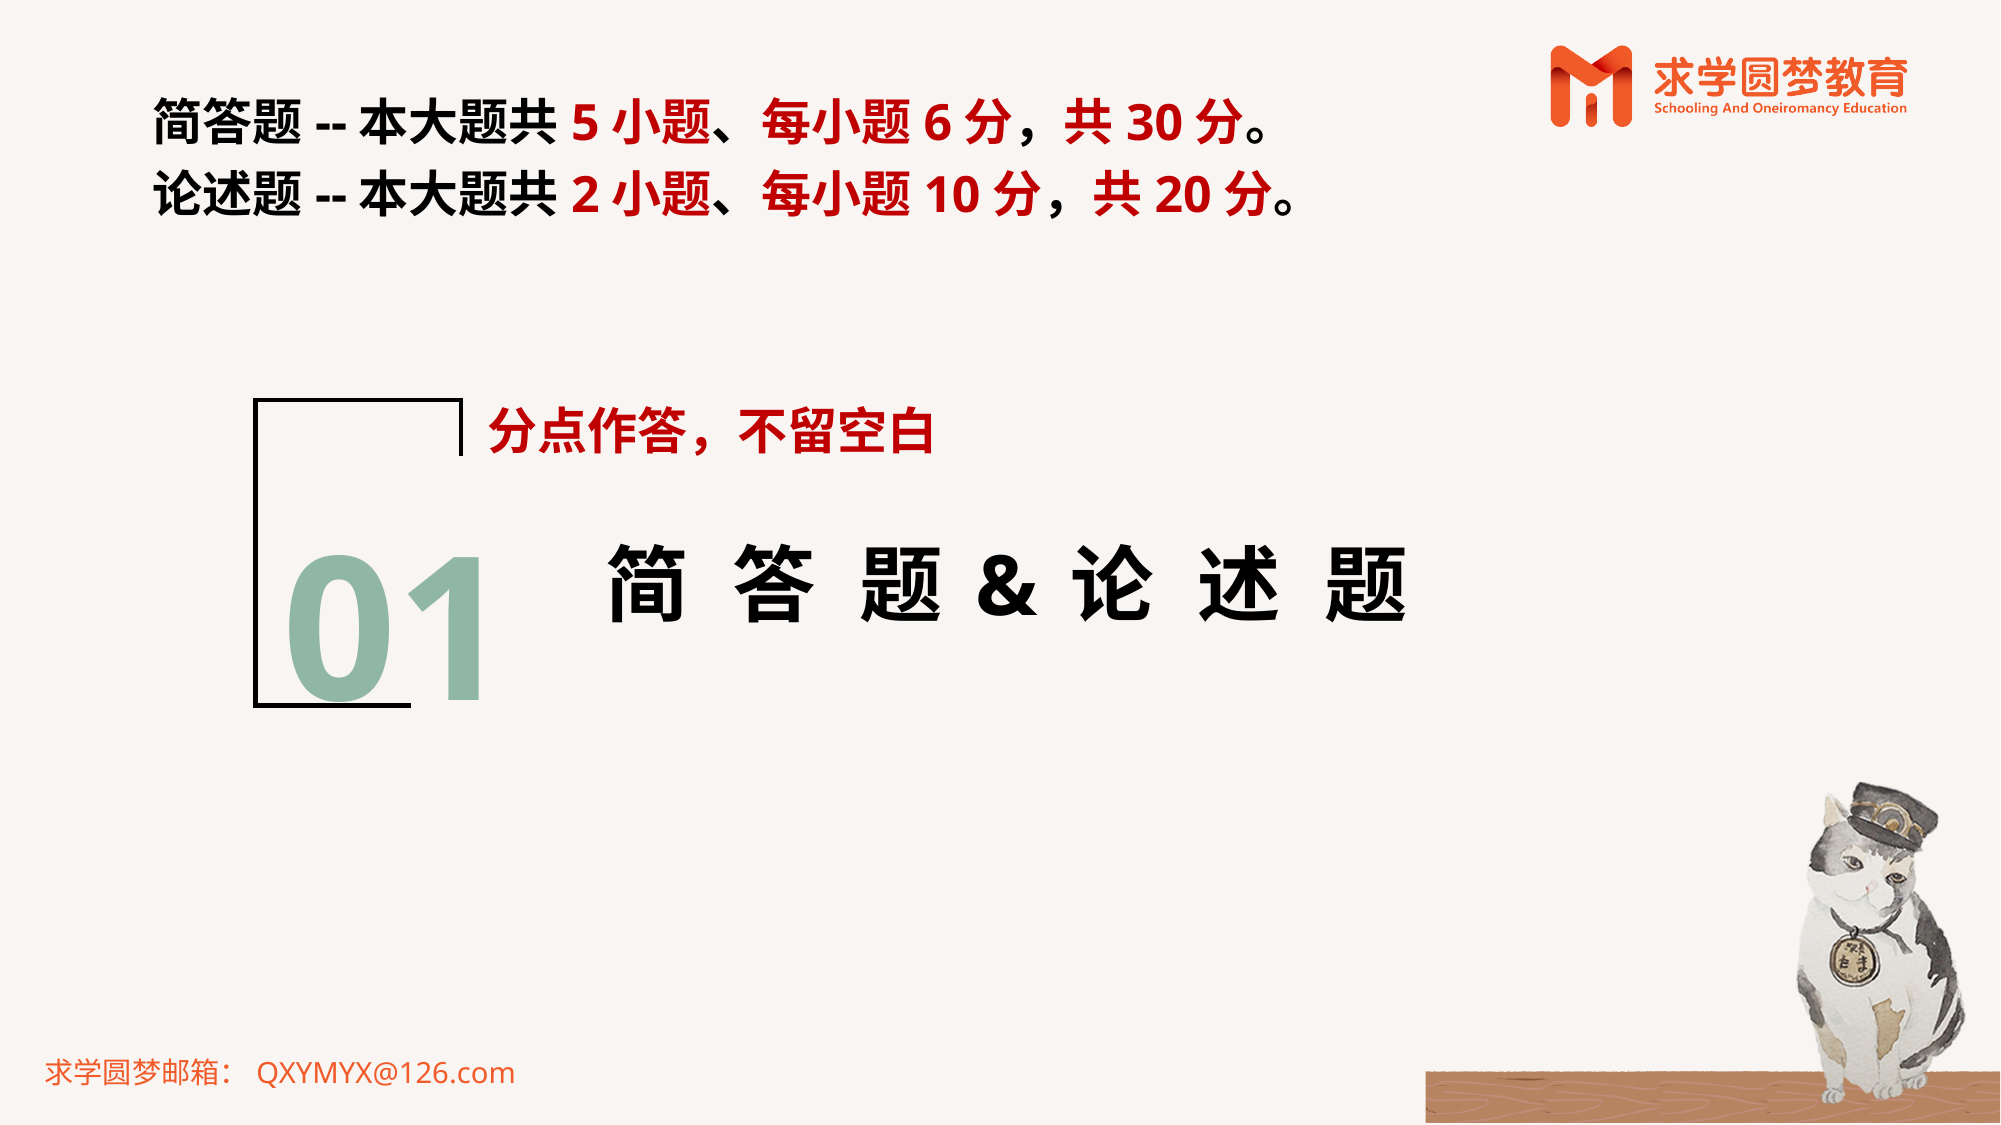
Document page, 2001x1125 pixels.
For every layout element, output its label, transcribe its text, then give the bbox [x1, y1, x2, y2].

picture [1425, 490, 2001, 1123]
text_box 分点作答，不留空白 [472, 392, 1096, 468]
text_box 简答题--本大题共5小题、每小题6分，共30分。 论述题--本大题共2小题、每小题10分，共20分。 [137, 70, 1331, 231]
picture [1540, 38, 1925, 132]
text_box 01 [189, 373, 527, 749]
text_box [255, 400, 461, 706]
text_box 简 答 题&论 述 题 [590, 524, 1441, 640]
